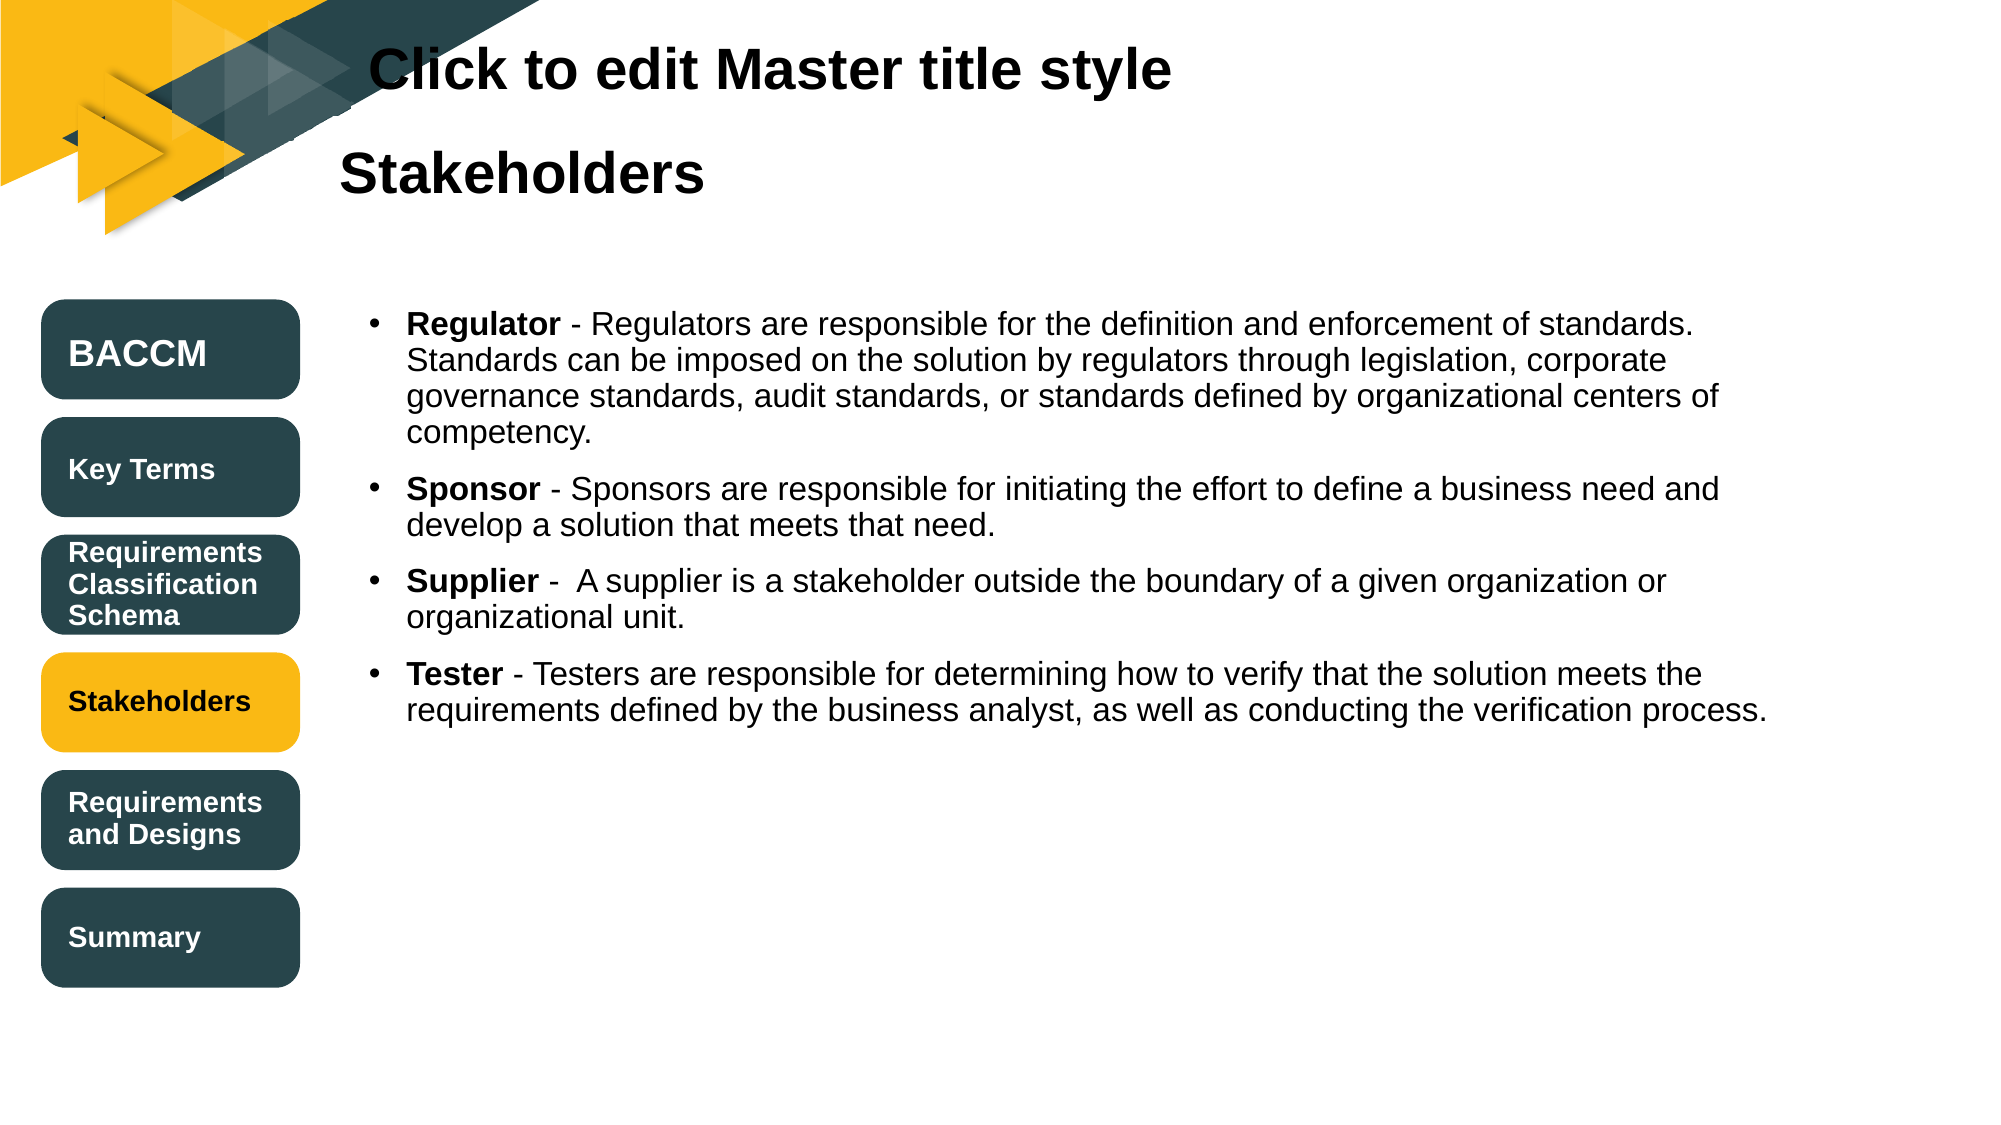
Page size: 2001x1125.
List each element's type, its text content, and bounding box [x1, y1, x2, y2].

list BACCM [53, 311, 289, 387]
list Summary [53, 900, 289, 976]
list Key Terms [53, 432, 289, 508]
list Requirements Classification Schema [53, 547, 289, 623]
list Stakeholders [53, 664, 289, 740]
list Regulator - Regulators are responsible for the definition and enforcement of standards. Standards can be imposed on the solution by regulators through legislation, corporate governance standards, audit standards, or standards defined by organizational centers of competency. Sponsor - Sponsors are responsible for initiating the effort to define a business need and develop a solution that meets that need. Supplier - A supplier is a stakeholder outside the boundary of a given organization or organizational unit. Tester - Testers are responsible for determining how to verify that the solution meets the requirements defined by the business analyst, as well as conducting the verification process. [353, 299, 1863, 1014]
picture [172, 0, 354, 178]
list Requirements and Designs [53, 781, 289, 857]
title Stakeholders [325, 135, 1647, 219]
